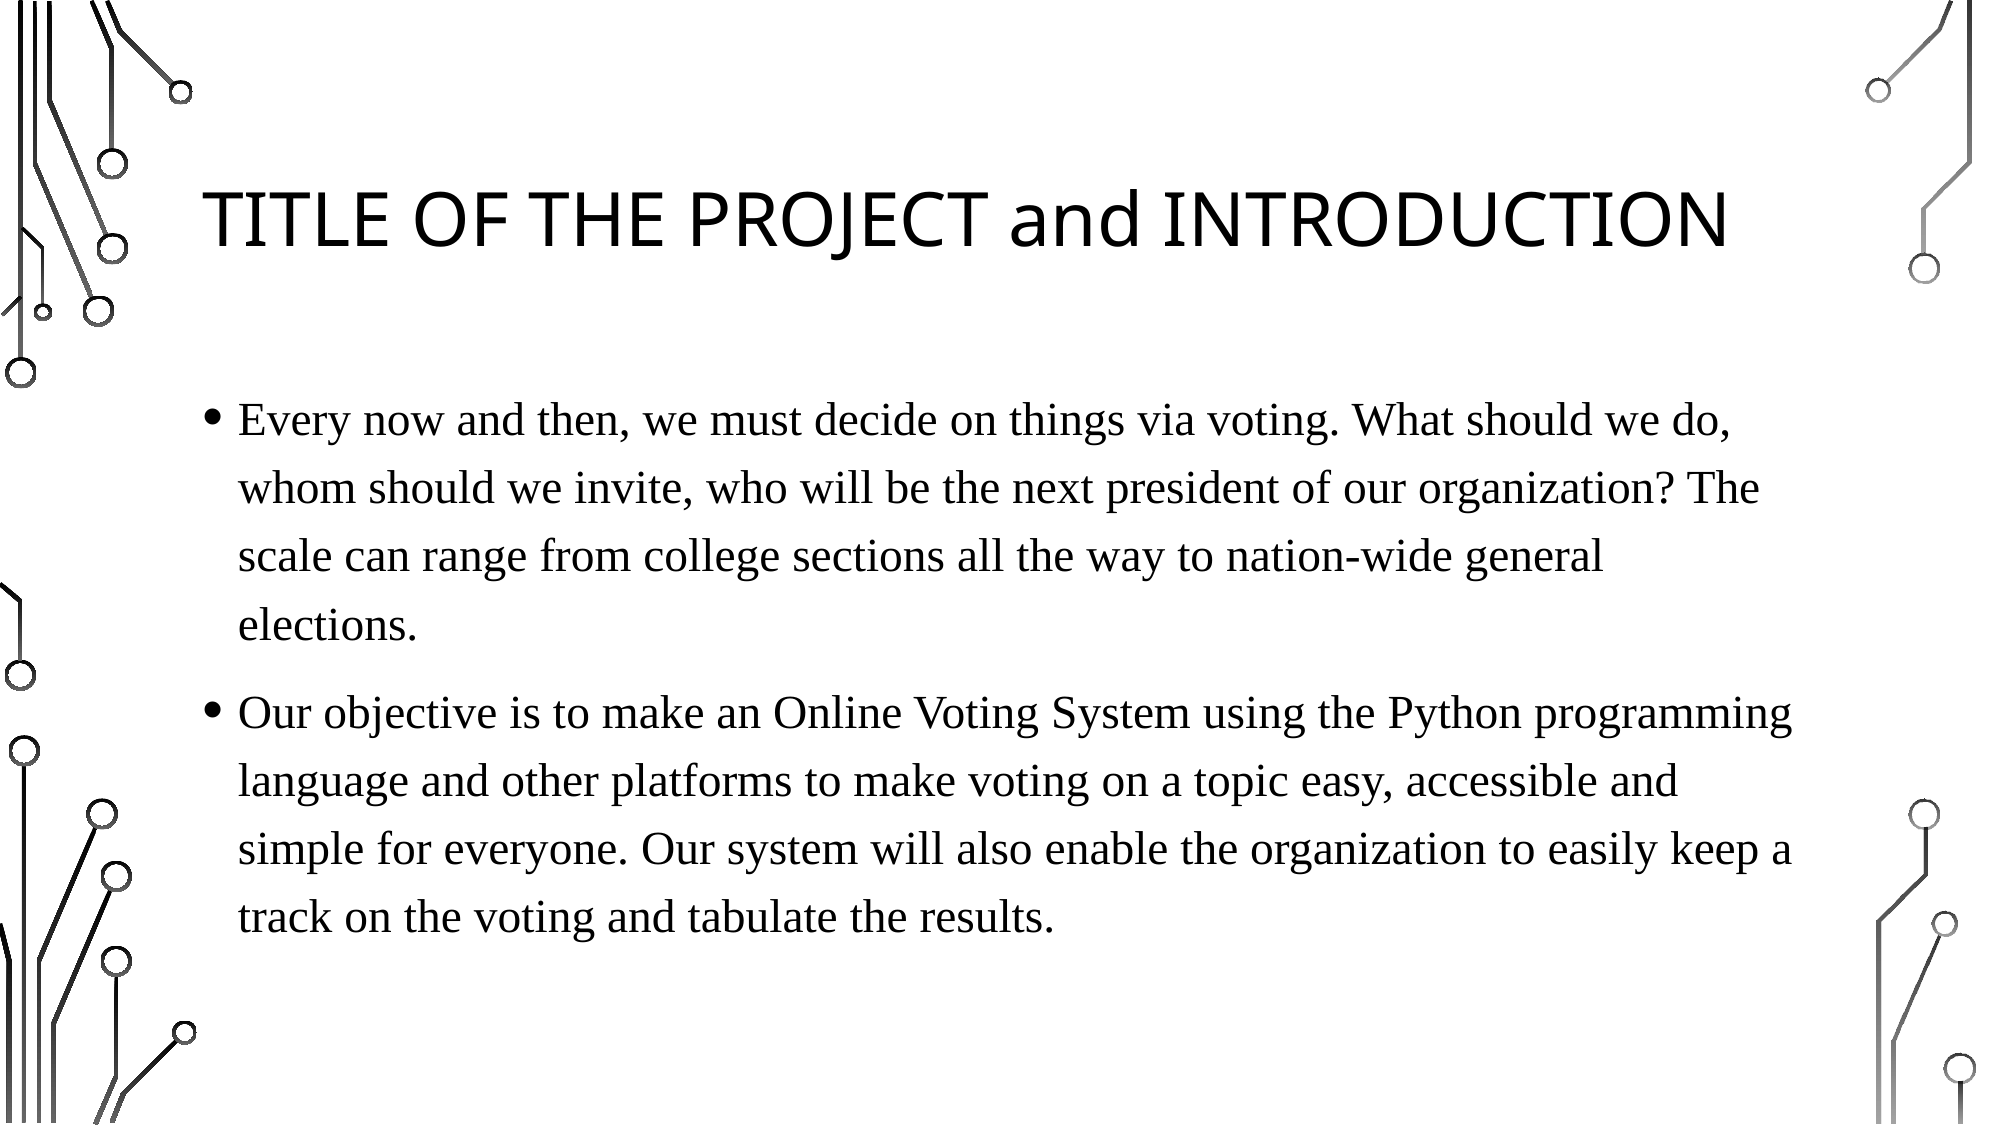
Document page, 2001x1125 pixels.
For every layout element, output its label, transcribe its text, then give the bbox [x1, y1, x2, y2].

list Every now and then, we must decide on things via voting. What should we do, whom should we invite, who will be the next president of our organization? The scale can range from college sections all the way to nation-wide general elections. Our objective is to make an Online Voting System using the Python programming language and other platforms to make voting on a topic easy, accessible and simple for everyone. Our system will also enable the organization to easily keep a track on the voting and tabulate the results. [187, 369, 1813, 950]
title TITLE OF THE PROJECT and INTRODUCTION [187, 101, 1813, 344]
